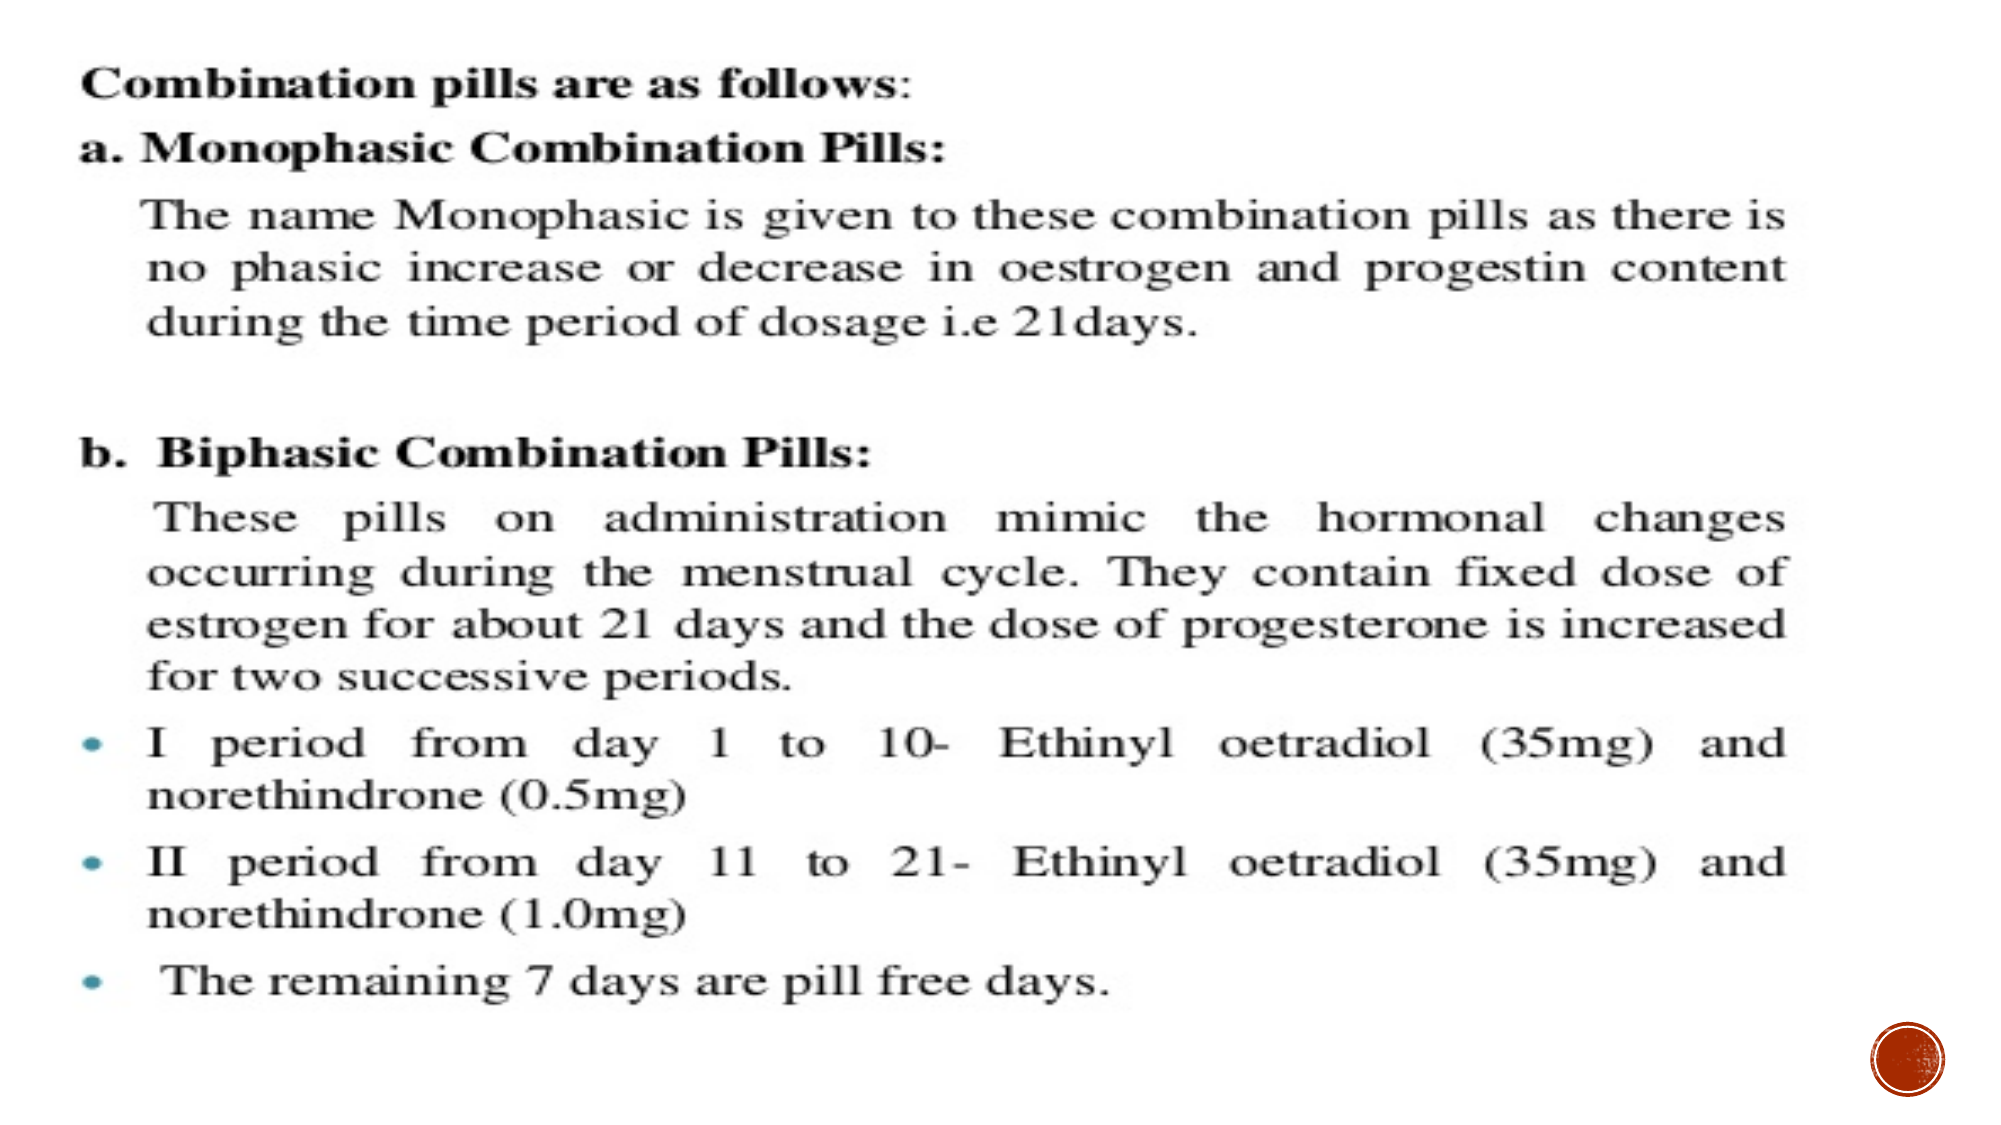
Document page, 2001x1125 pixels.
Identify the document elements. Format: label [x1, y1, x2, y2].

picture [50, 50, 1856, 1055]
